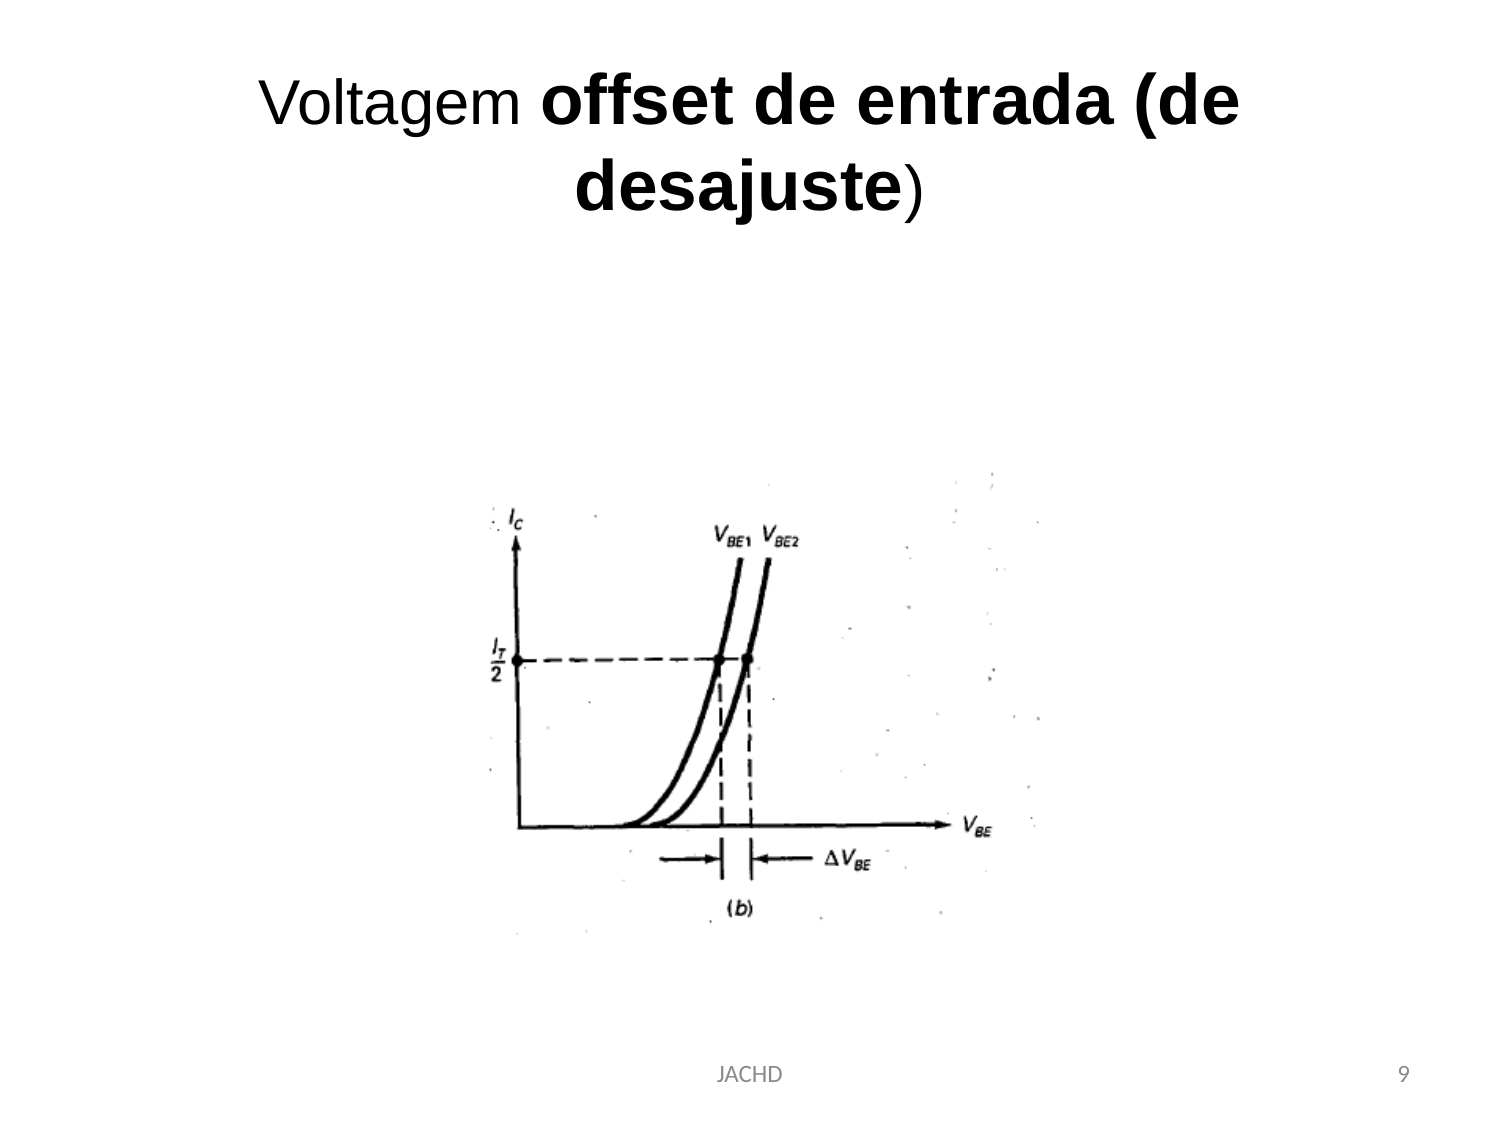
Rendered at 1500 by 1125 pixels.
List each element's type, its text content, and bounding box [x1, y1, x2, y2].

footer JACHD [512, 1042, 988, 1103]
picture [459, 455, 1040, 937]
title Voltagem offset de entrada (de desajuste) [75, 45, 1425, 233]
slide_number 9 [1074, 1042, 1425, 1103]
